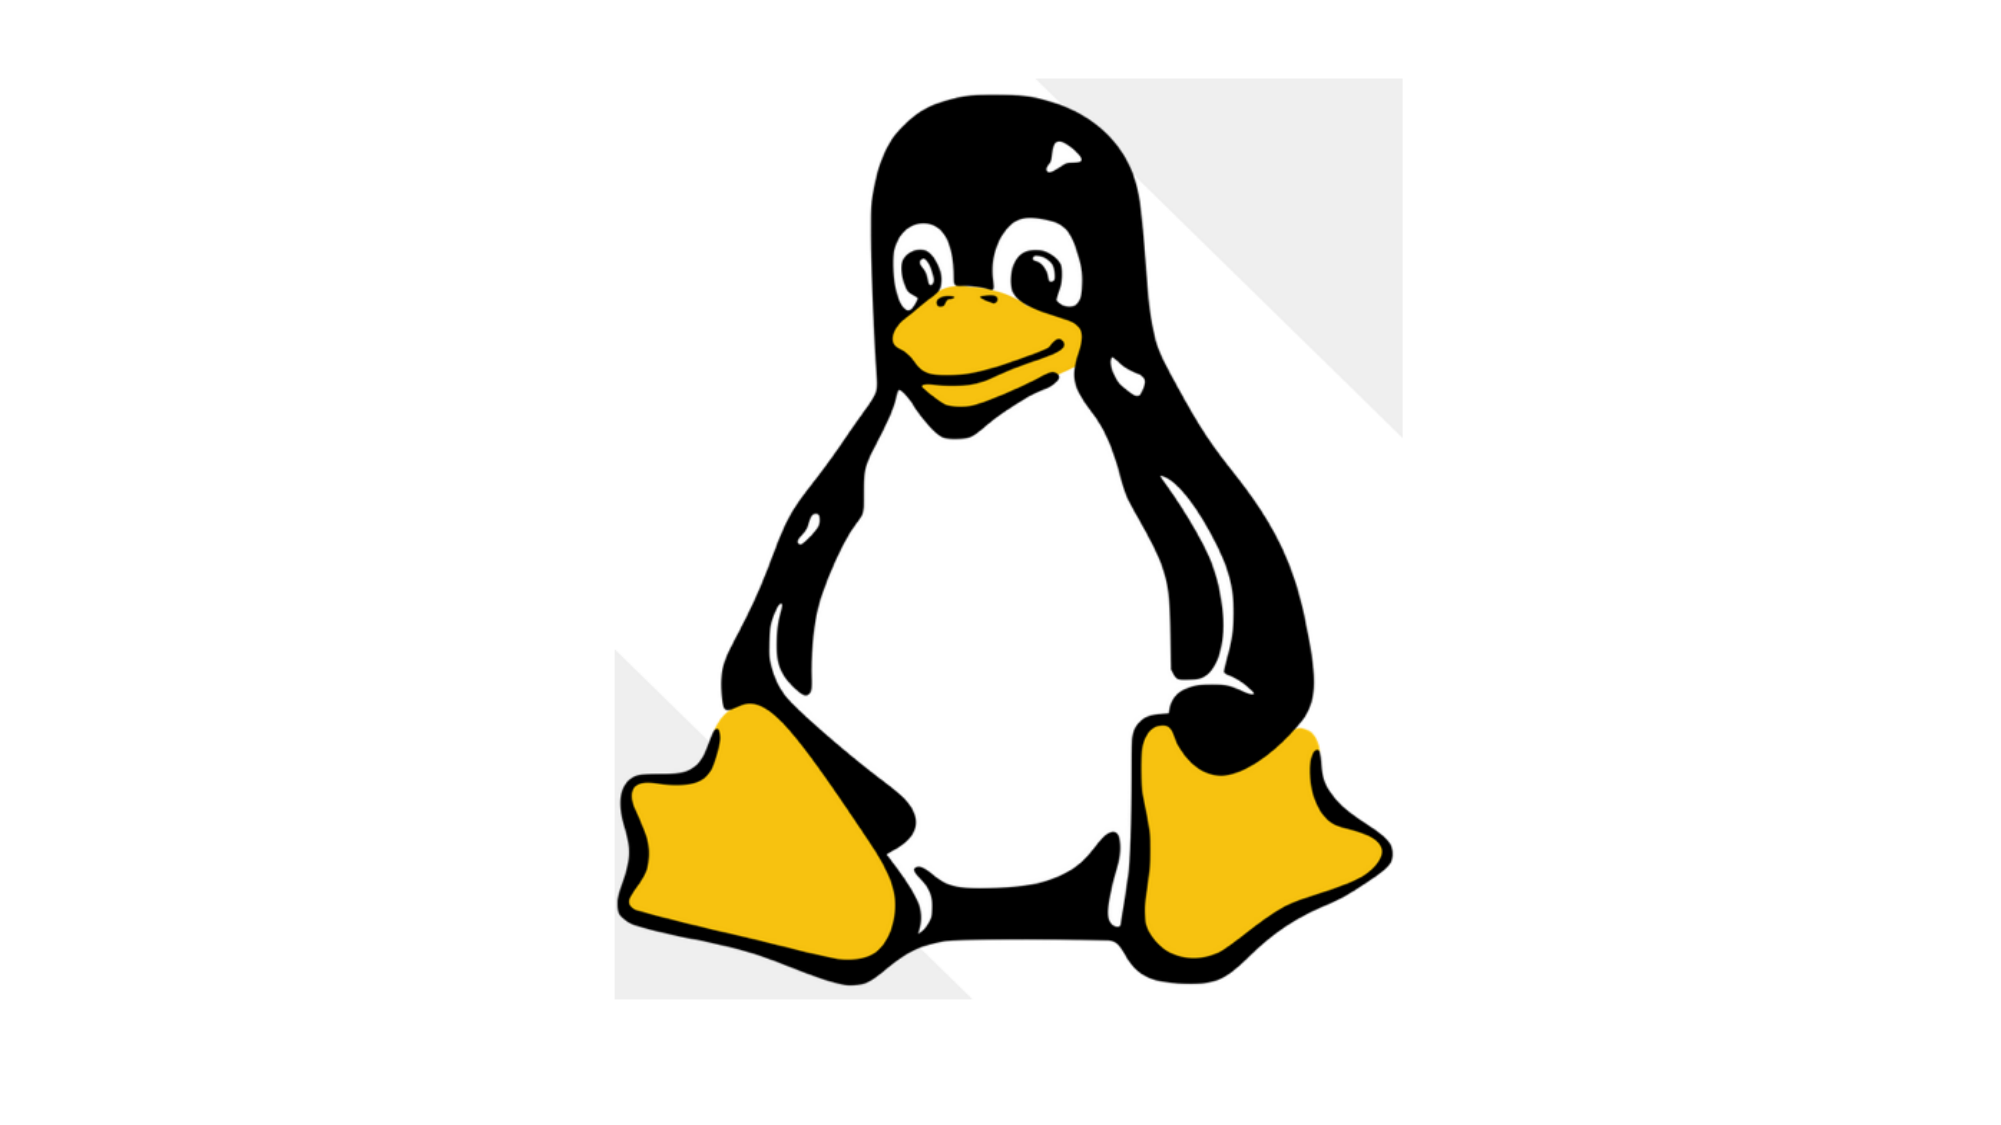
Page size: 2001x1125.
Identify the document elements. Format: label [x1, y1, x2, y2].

picture [485, 17, 1549, 1081]
